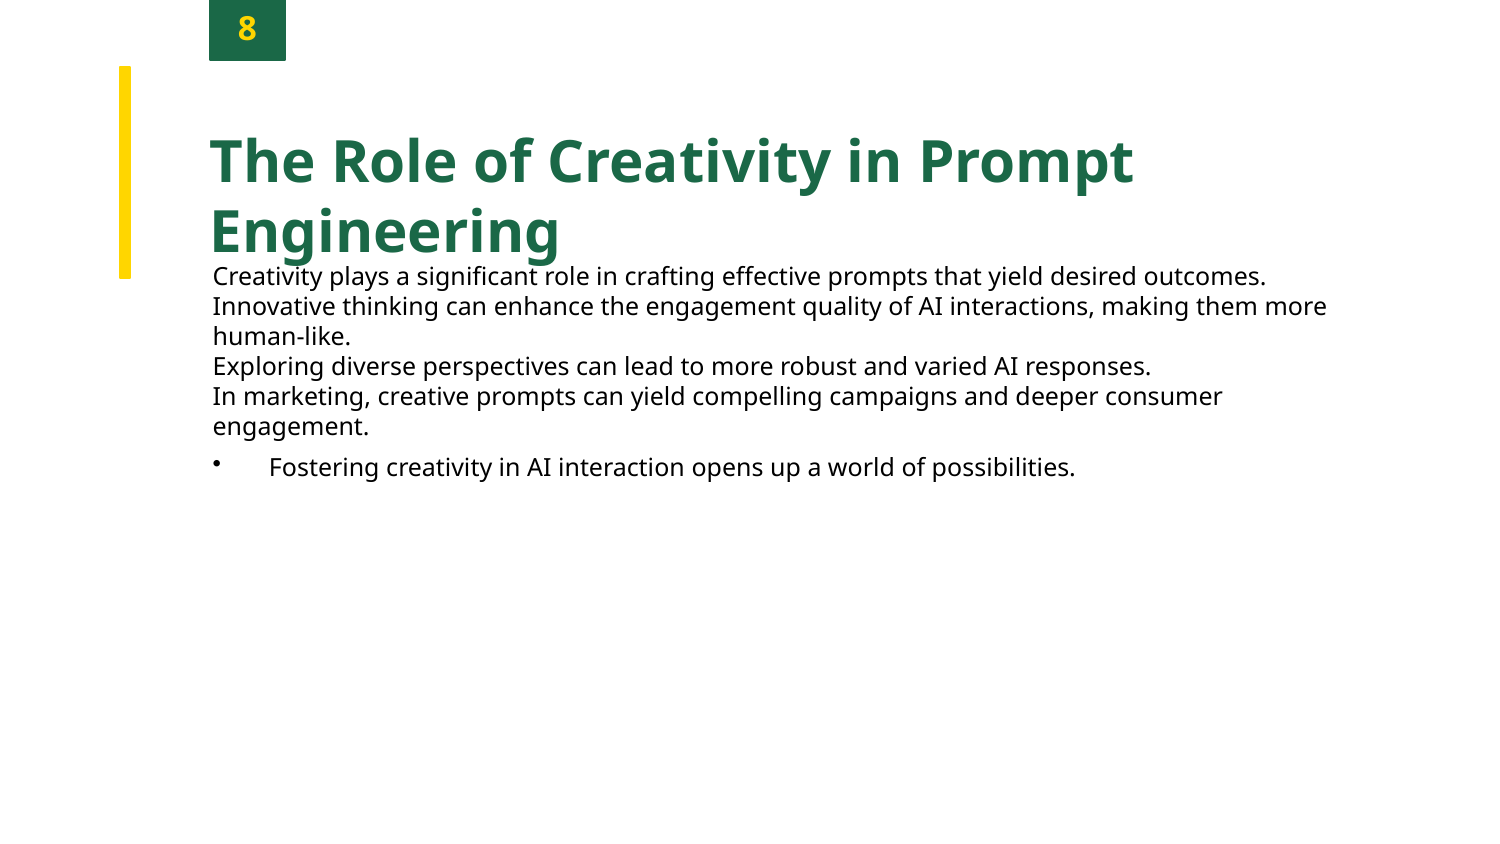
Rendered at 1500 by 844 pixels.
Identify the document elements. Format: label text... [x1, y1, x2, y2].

text_box The Role of Creativity in Prompt Engineering [194, 151, 1395, 237]
text_box 8 [209, 0, 285, 60]
text_box [119, 67, 131, 279]
text_box Creativity plays a significant role in crafting effective prompts that yield desired outcomes. Innovative thinking can enhance the engagement quality of AI interactions, making them more human-like. Exploring diverse perspectives can lead to more robust and varied AI responses. In marketing, creative prompts can yield compelling campaigns and deeper consumer engagement. Fostering creativity in AI interaction opens up a world of possibilities. [197, 253, 1398, 802]
